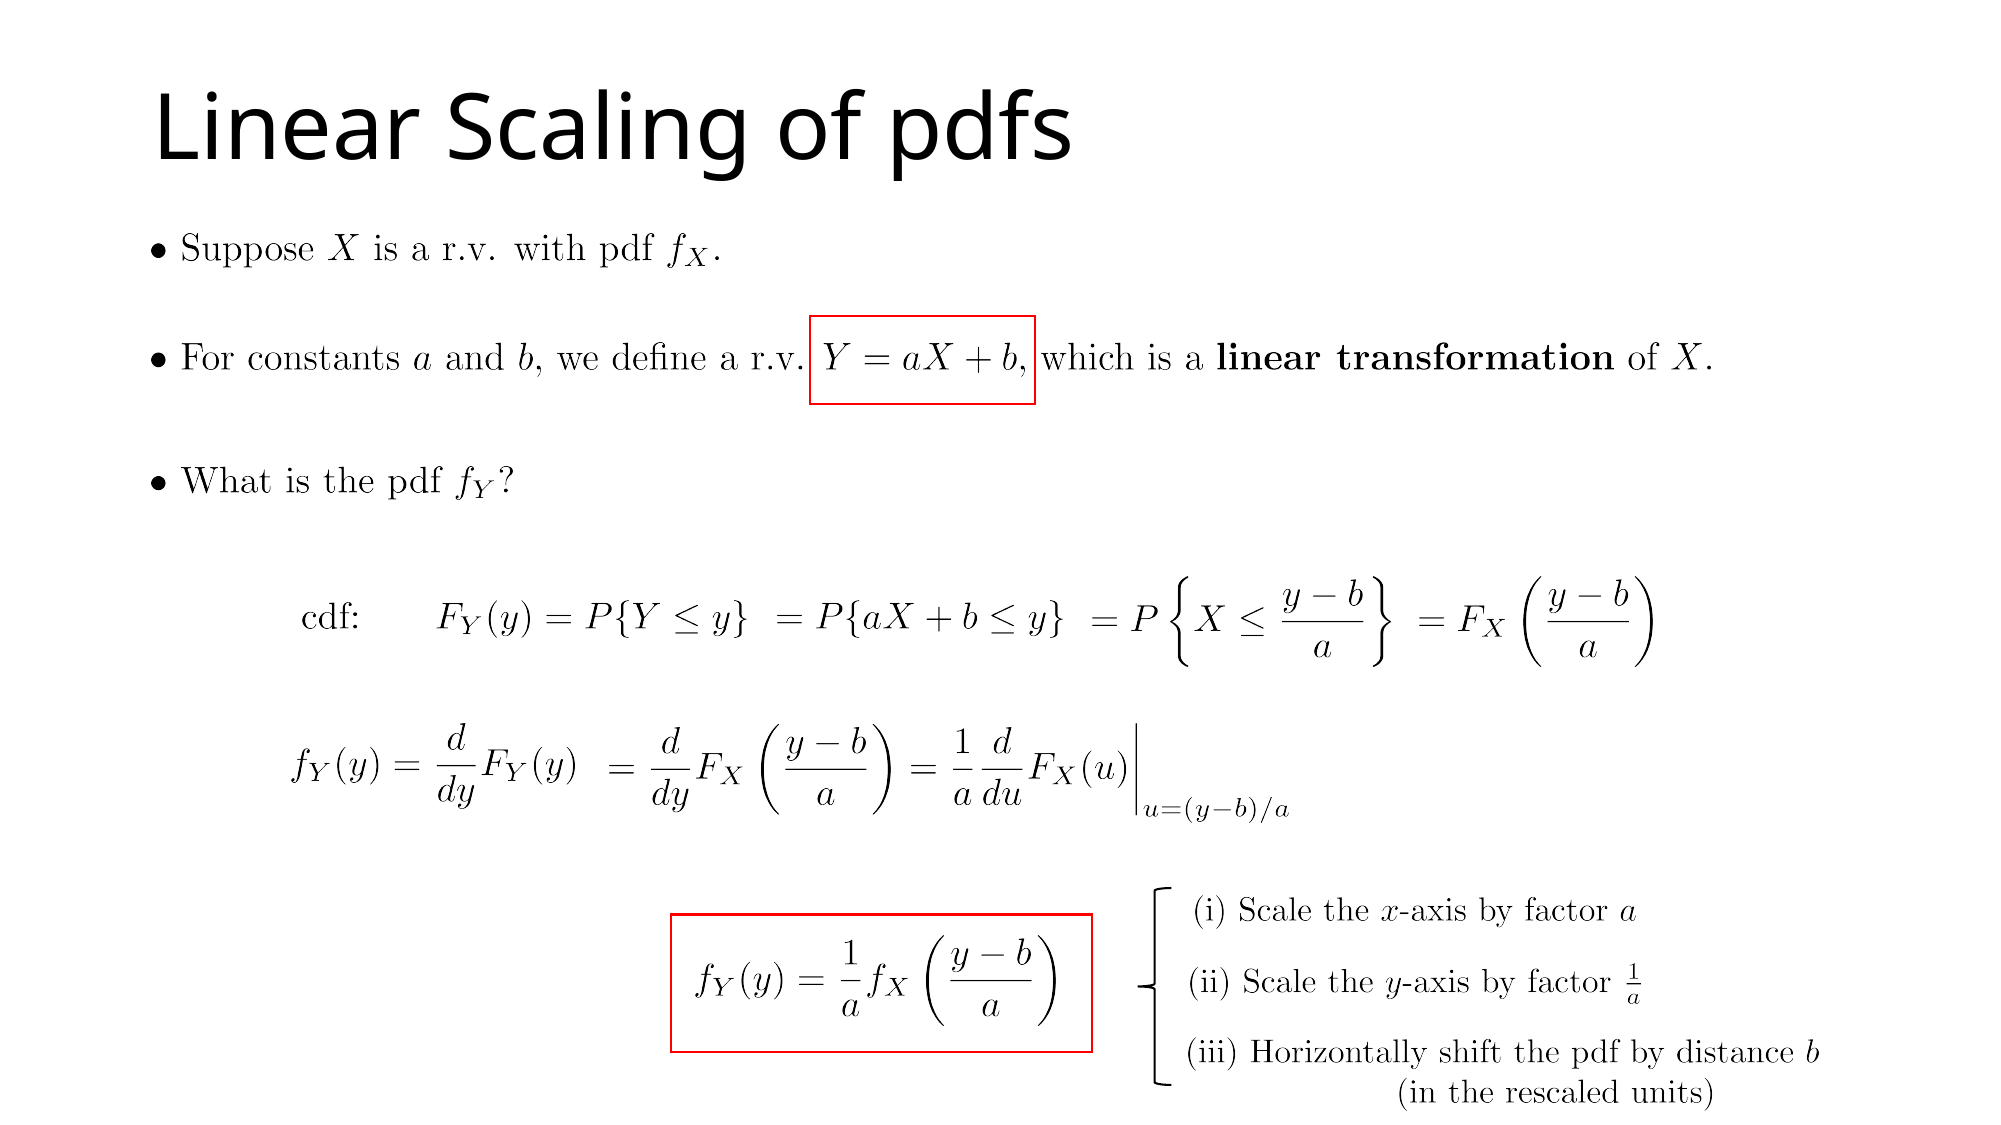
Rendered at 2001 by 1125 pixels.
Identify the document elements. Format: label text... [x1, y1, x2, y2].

picture [151, 342, 1711, 377]
picture [151, 466, 513, 501]
text_box [1137, 887, 1172, 1086]
picture [777, 600, 1063, 638]
picture [151, 233, 719, 268]
text_box [809, 315, 1036, 342]
picture [1092, 576, 1391, 667]
picture [1195, 895, 1636, 929]
picture [291, 723, 575, 809]
text_box [809, 377, 1036, 405]
picture [609, 723, 1289, 823]
picture [695, 935, 1056, 1026]
picture [302, 600, 747, 638]
picture [1188, 1037, 1819, 1111]
picture [1190, 963, 1641, 1004]
title Linear Scaling of pdfs [137, 20, 1863, 239]
picture [1419, 576, 1653, 667]
text_box [670, 913, 1093, 1053]
